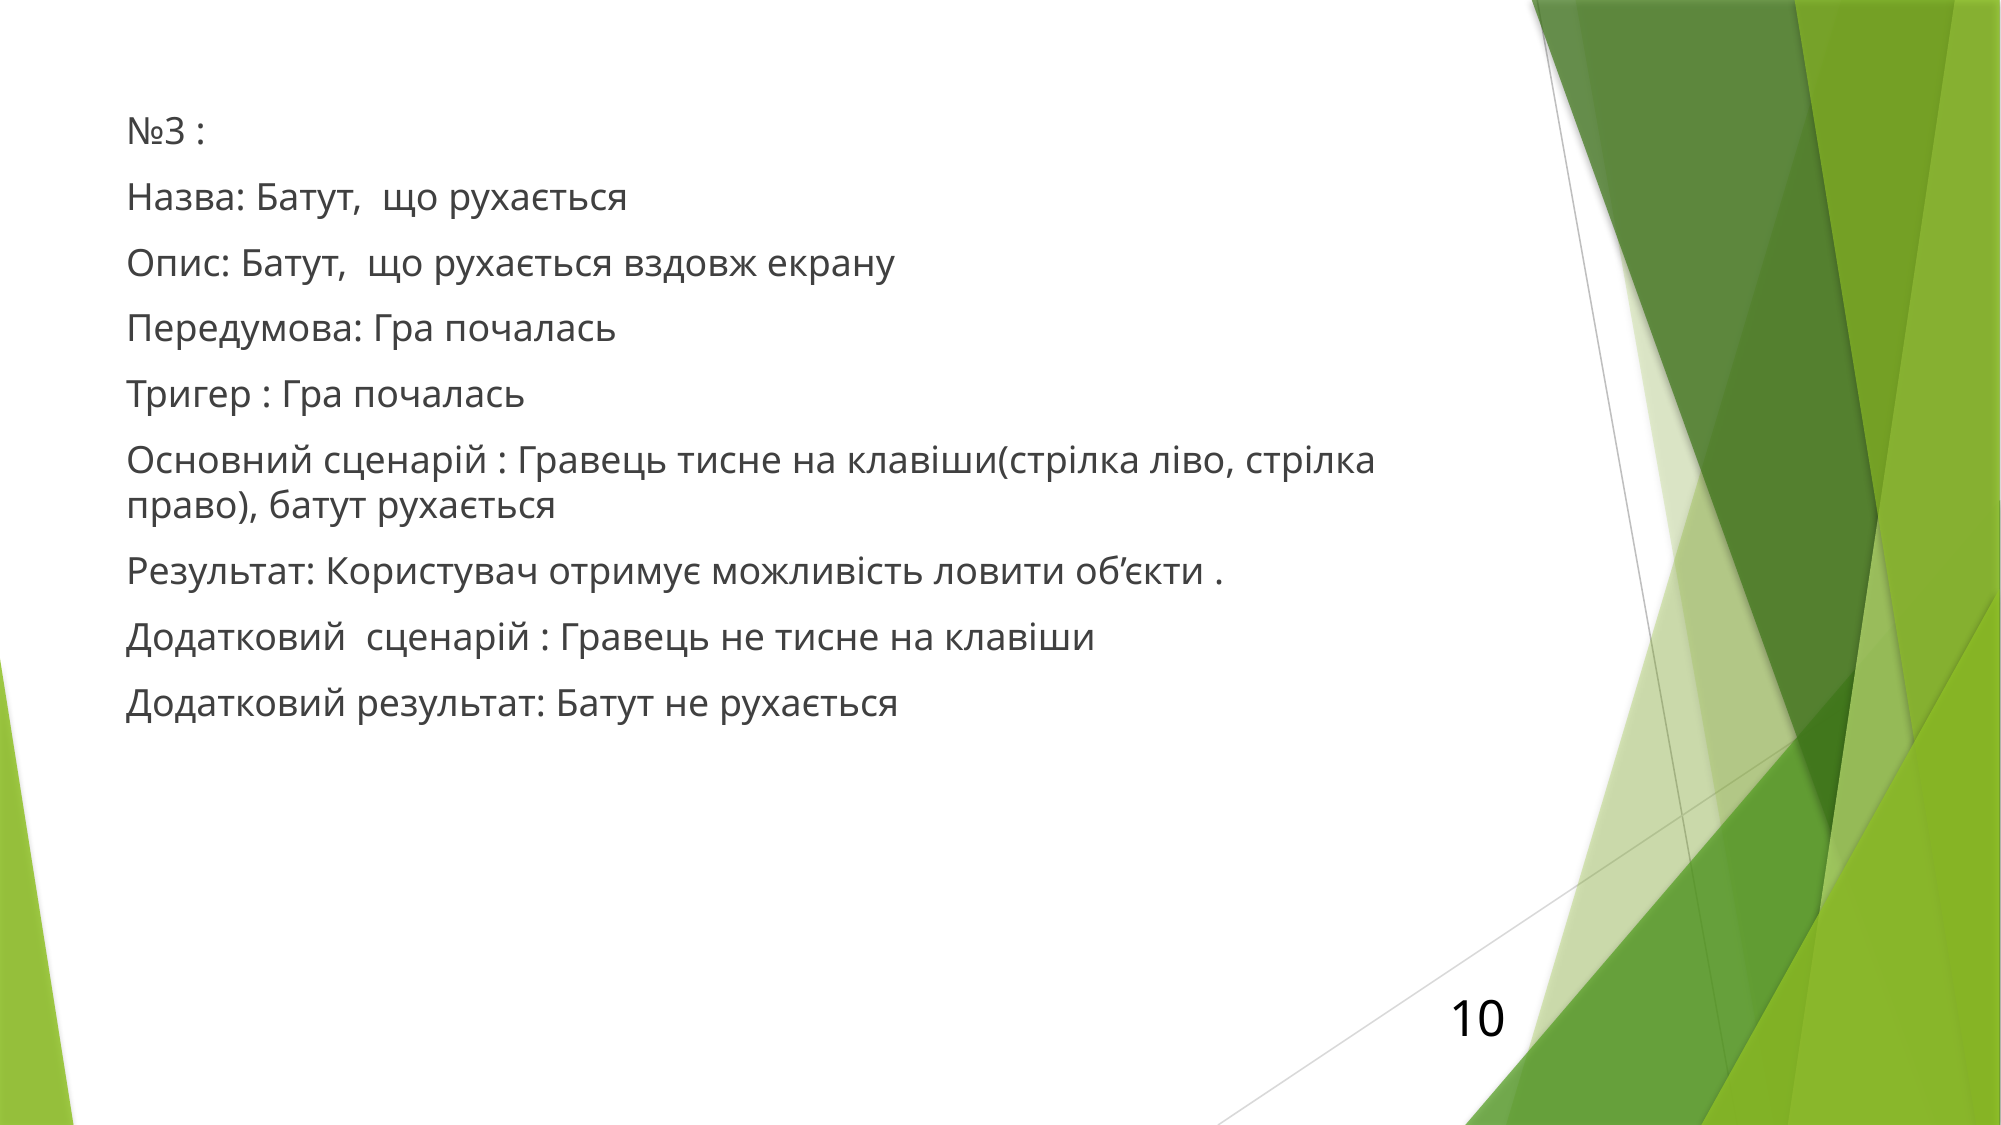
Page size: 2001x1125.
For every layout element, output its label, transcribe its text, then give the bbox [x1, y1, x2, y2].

slide_number 10 [1409, 991, 1522, 1051]
list №3 : Назва: Батут, що рухається Опис: Батут, що рухається вздовж екрану Передумова: Гра почалась Тригер : Гра почалась Основний сценарій : Гравець тисне на клавіши(стрілка ліво, стрілка право), батут рухається Результат: Користувач отримує можливість ловити об’єкти . Додатковий сценарій : Гравець не тисне на клавіши Додатковий результат: Батут не рухається [111, 99, 1522, 991]
